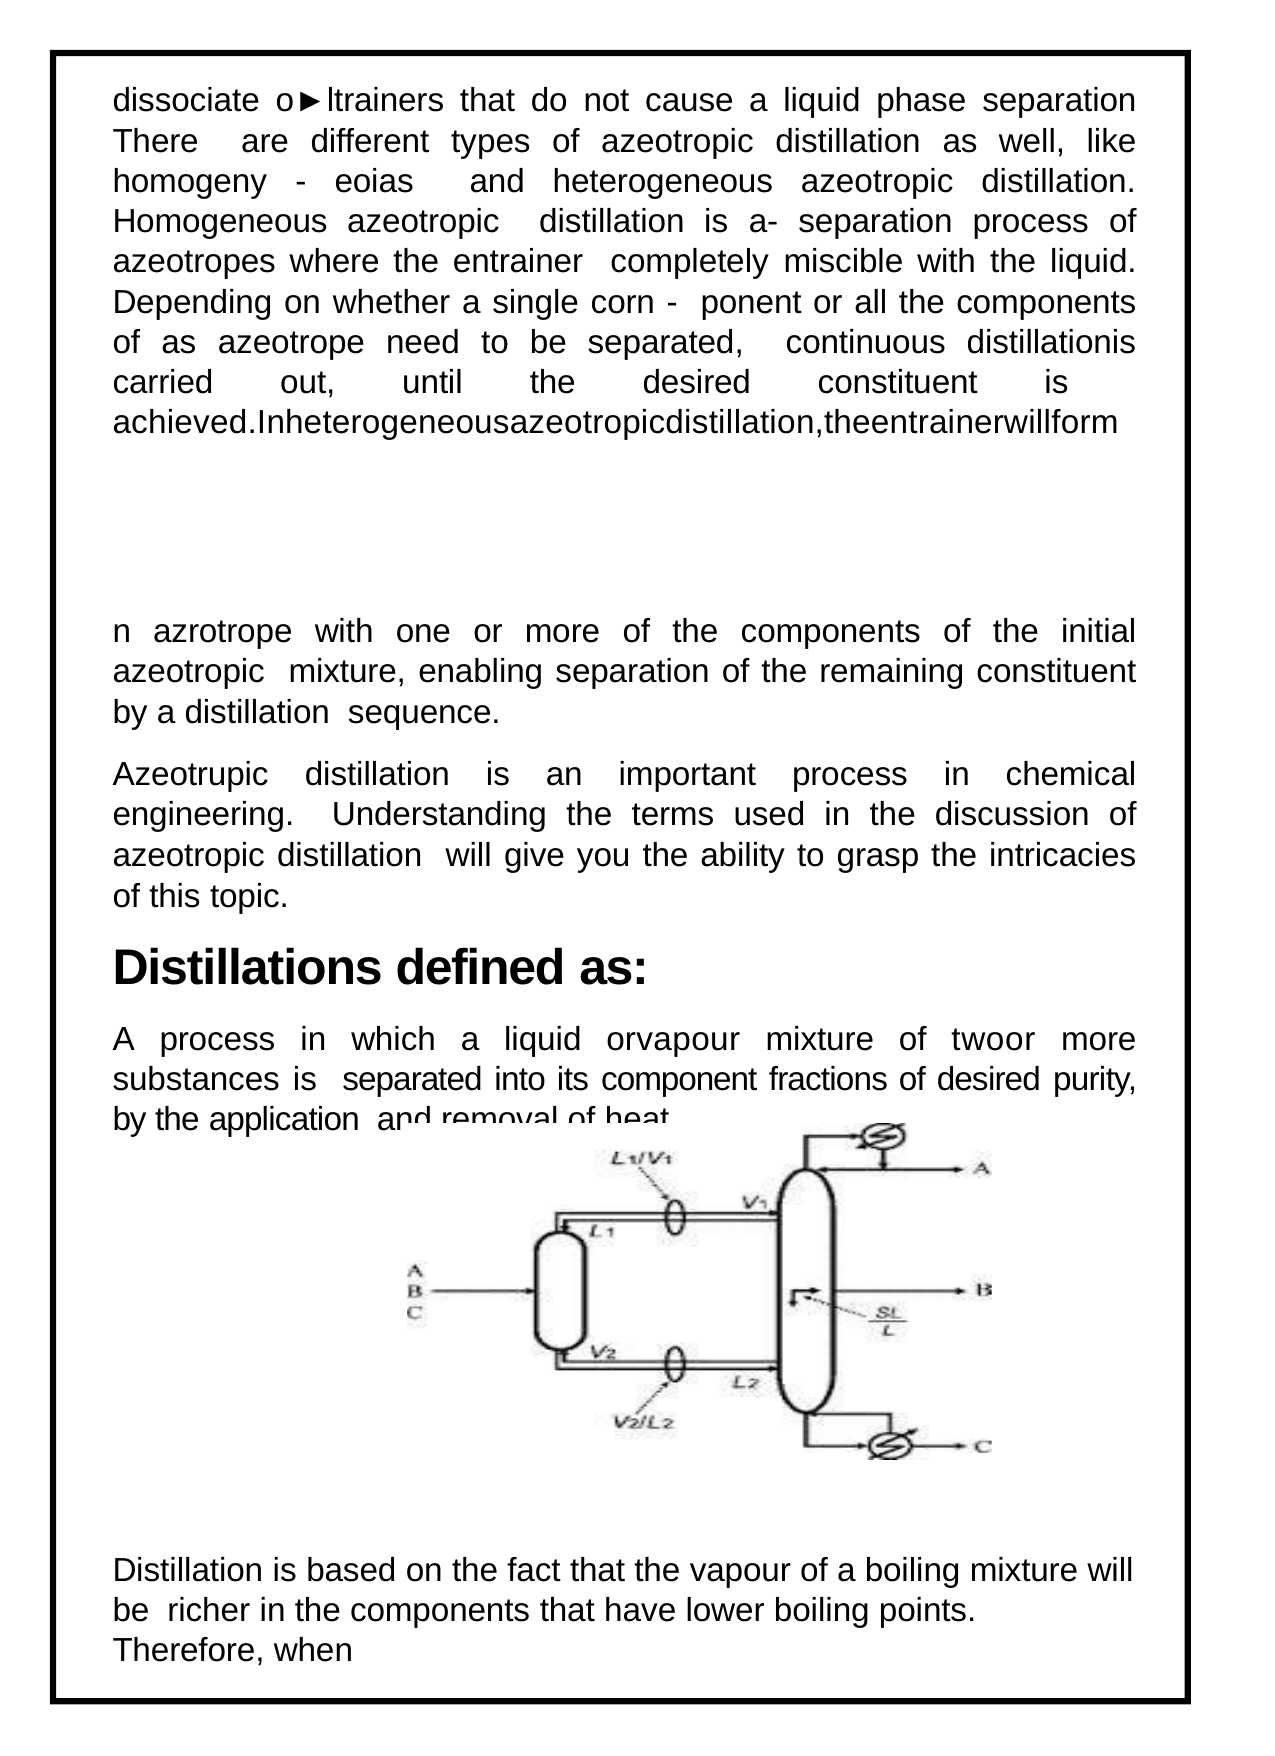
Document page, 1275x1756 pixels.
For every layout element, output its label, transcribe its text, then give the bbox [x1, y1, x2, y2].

text_box [49, 49, 1191, 1705]
text_box [407, 1123, 992, 1460]
text_box n azrotrope with one or more of the components of the initial azeotropic mixture, enabling separation of the remaining constituent by a distillation sequence. Azeotrupic distillation is an important process in chemical engineering. Understanding the terms used in the discussion of azeotropic distillation will give you the ability to grasp the intricacies of this topic. Distillations defined as: A process in which a liquid orvapour mixture of twoor more substances is separated into its component fractions of desired purity, by the application and removal of heat. [110, 607, 1138, 1138]
text_box Distillation is based on the fact that the vapour of a boiling mixture will be richer in the components that have lower boiling points. Therefore, when [110, 1545, 1137, 1669]
text_box dissociate o►ltrainers that do not cause a liquid phase separation There are different types of azeotropic distillation as well, like homogeny - eoias and heterogeneous azeotropic distillation. Homogeneous azeotropic distillation is a- separation process of azeotropes where the entrainer completely miscible with the liquid. Depending on whether a single corn - ponent or all the components of as azeotrope need to be separated, continuous distillationis carried out, until the desired constituent is achieved.Inheterogeneousazeotropicdistillation,theentrainerwillform [110, 76, 1138, 441]
